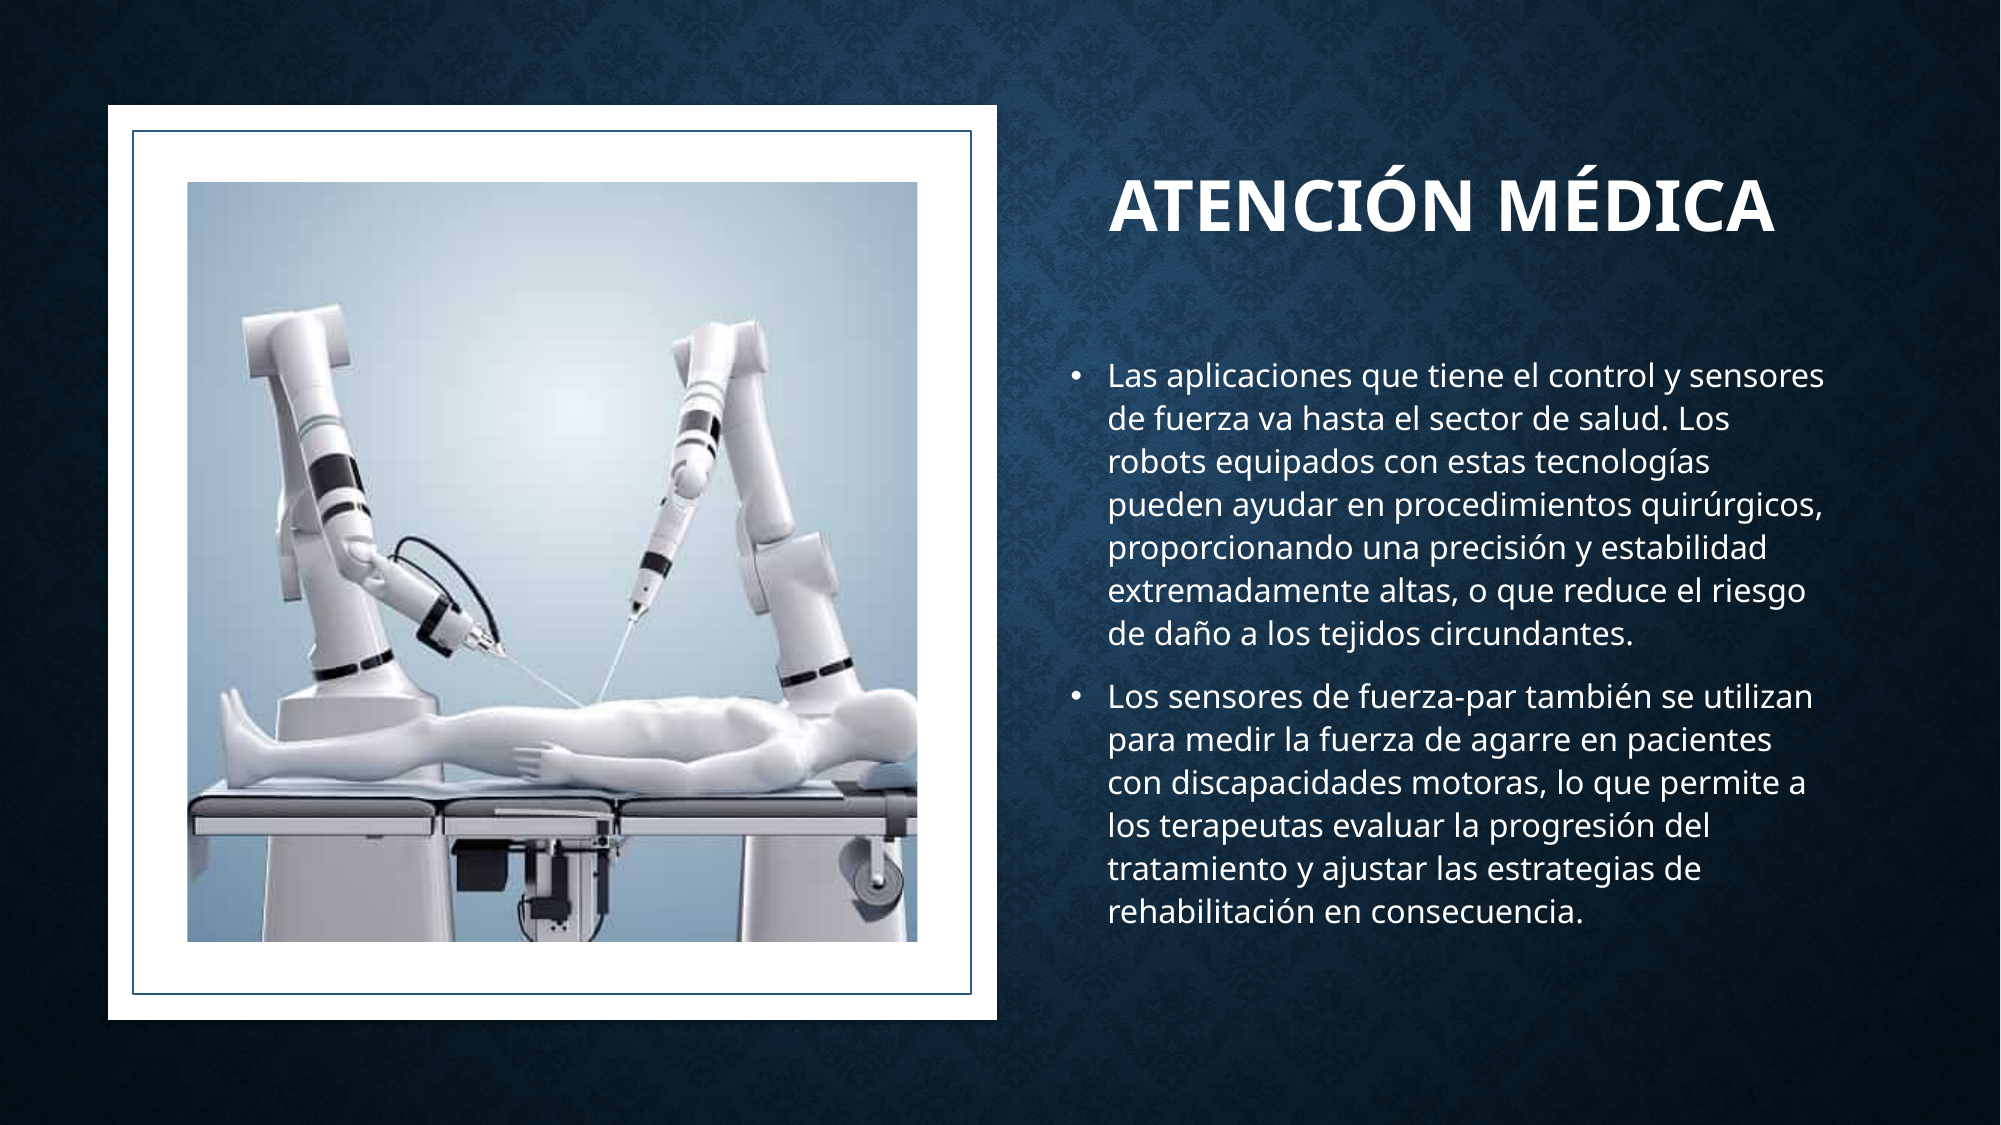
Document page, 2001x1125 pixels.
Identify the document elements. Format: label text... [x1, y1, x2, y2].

text_box [132, 130, 973, 995]
list Las aplicaciones que tiene el control y sensores de fuerza va hasta el sector de salud. Los robots equipados con estas tecnologías pueden ayudar en procedimientos quirúrgicos, proporcionando una precisión y estabilidad extremadamente altas, o que reduce el riesgo de daño a los tejidos circundantes. Los sensores de fuerza-par también se utilizan para medir la fuerza de agarre en pacientes con discapacidades motoras, lo que permite a los terapeutas evaluar la progresión del tratamiento y ajustar las estrategias de rehabilitación en consecuencia. [1055, 343, 1849, 950]
title Atención médica [1055, 99, 1849, 318]
picture [186, 182, 918, 943]
text_box [122, 119, 983, 1006]
